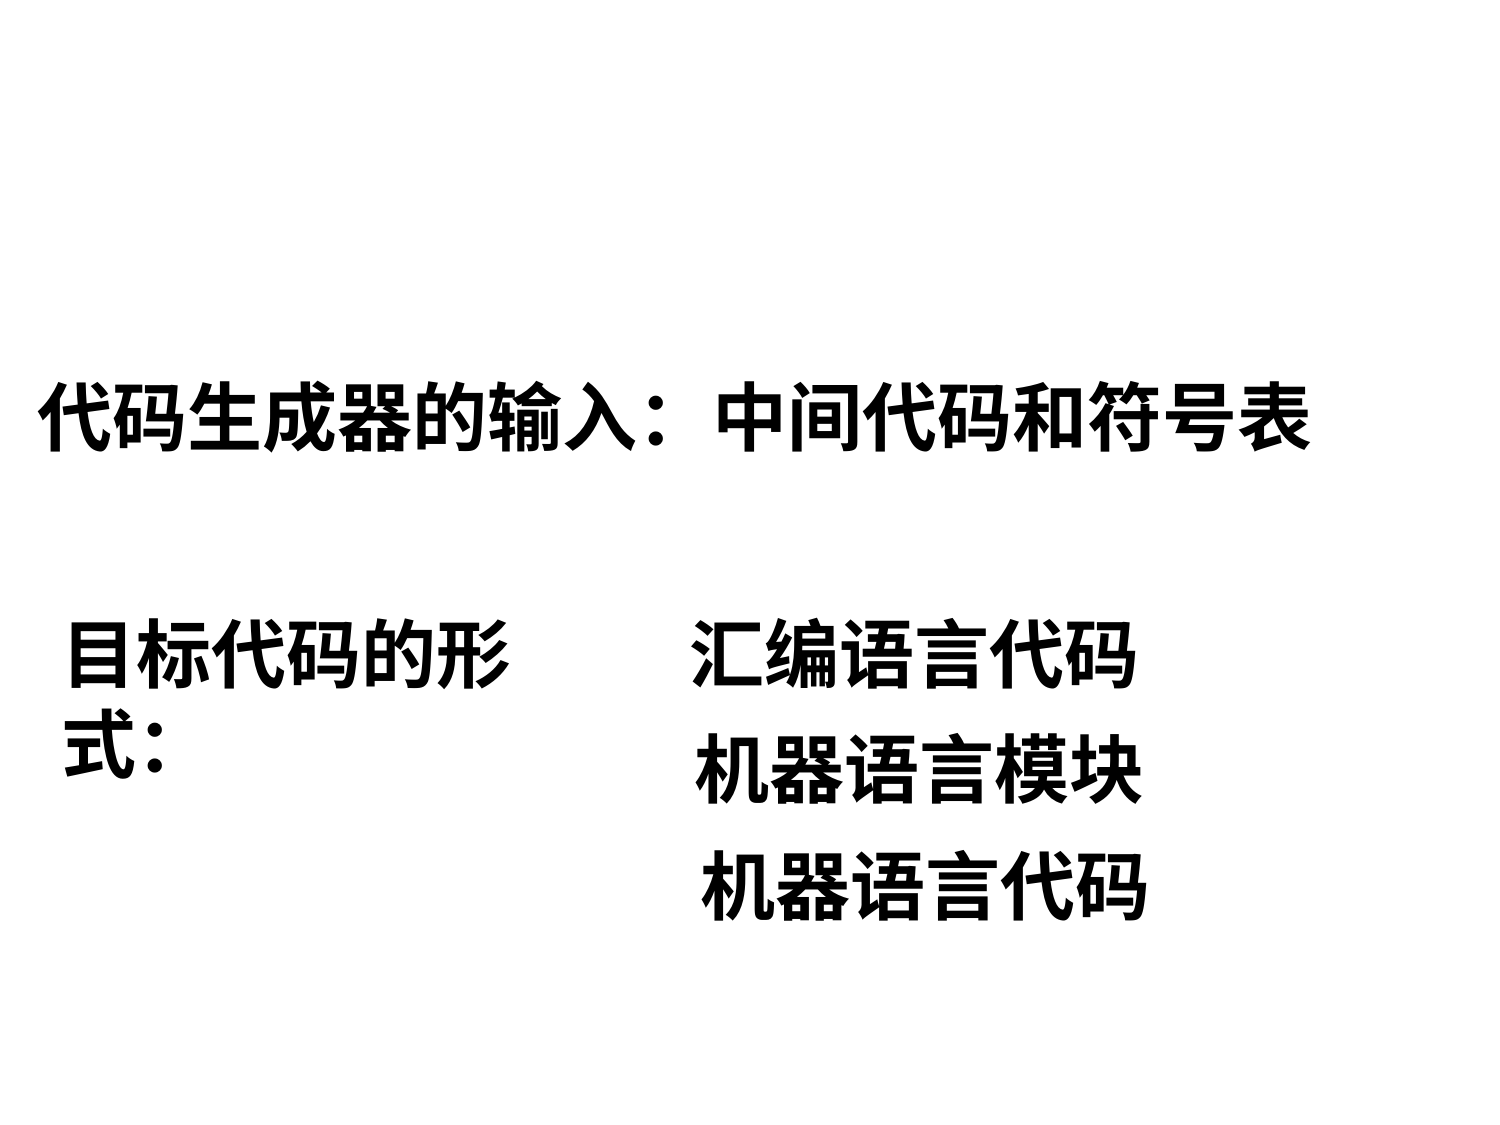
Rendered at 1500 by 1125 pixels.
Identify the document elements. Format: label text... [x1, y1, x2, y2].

text_box 汇编语言代码 [674, 599, 1288, 705]
text_box 机器语言代码 [644, 832, 1207, 937]
text_box 机器语言模块 [679, 714, 1430, 820]
text_box 目标代码的形式： [46, 599, 610, 795]
text_box 代码生成器的输入：中间代码和符号表 [0, 363, 1350, 468]
